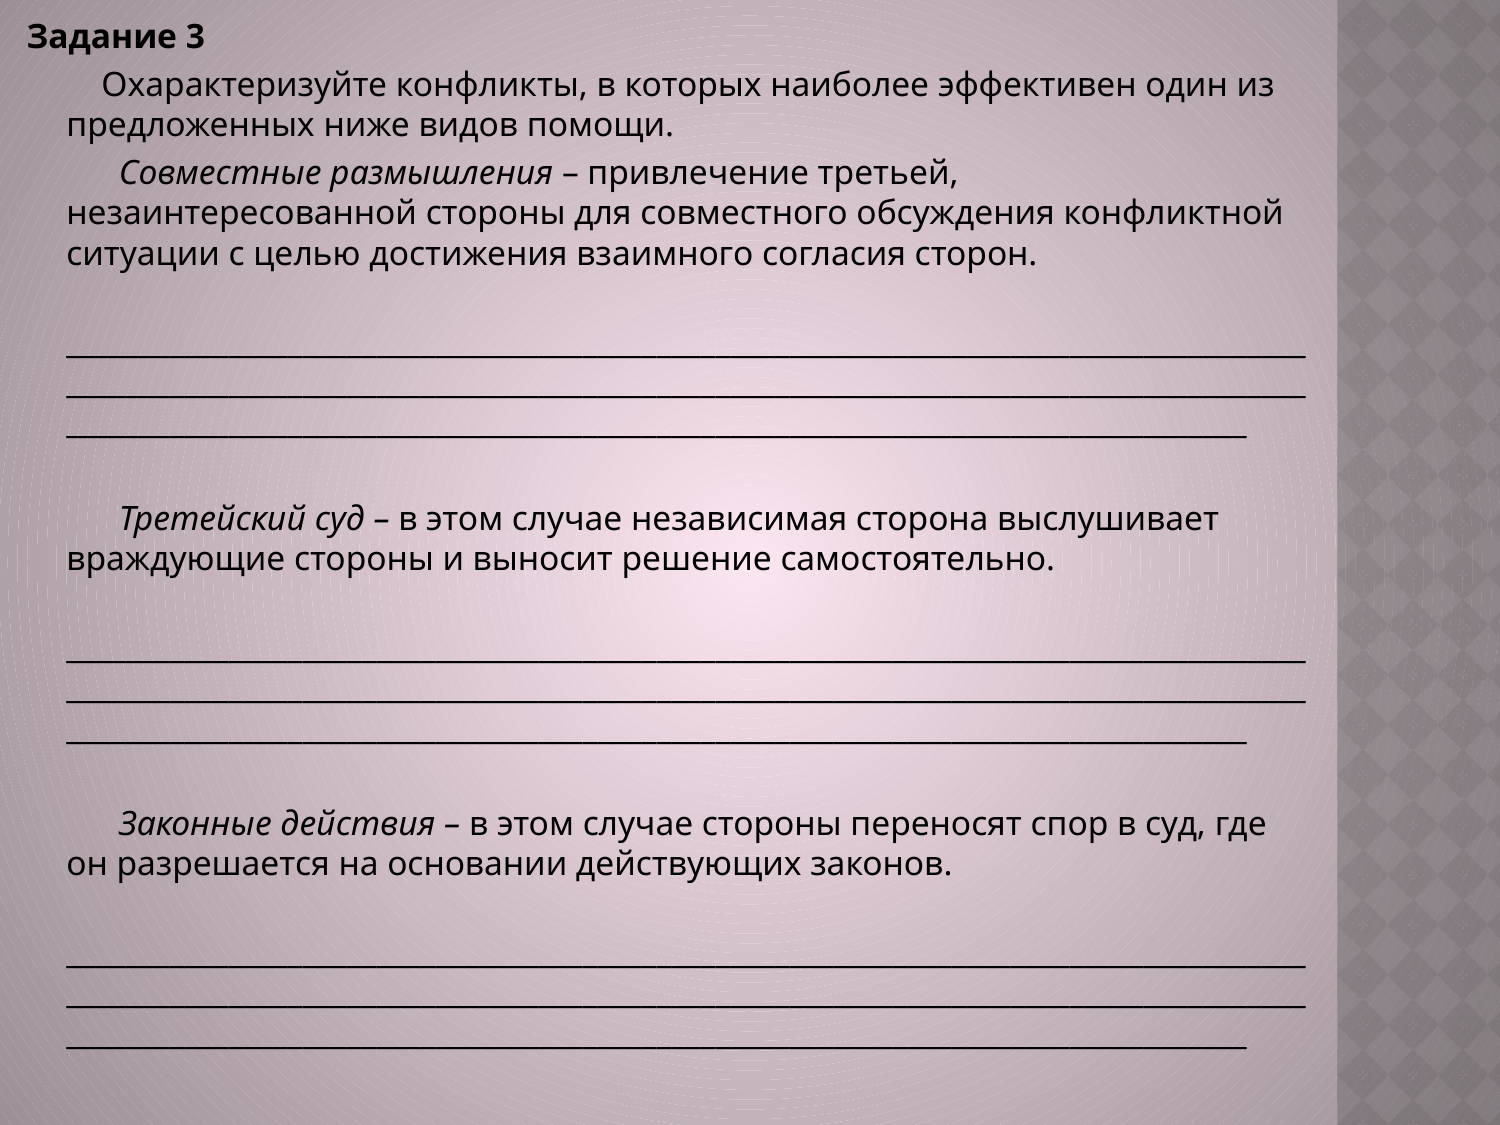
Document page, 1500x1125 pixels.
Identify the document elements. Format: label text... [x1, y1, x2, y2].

list Задание 3 Охарактеризуйте конфликты, в которых наиболее эффективен один из предложенных ниже видов помощи. Совместные размышления – привлечение третьей, незаинтересованной стороны для совместного обсуждения конфликтной ситуации с целью достижения взаимного согласия сторон. ________________________________________________________________________________________________________________________________________________________________________________________________________________________________________________________ Третейский суд – в этом случае независимая сторона выслушивает враждующие стороны и выносит решение самостоятельно. ________________________________________________________________________________________________________________________________________________________________________________________________________________________________________________________ Законные действия – в этом случае стороны переносят спор в суд, где он разрешается на основании действующих законов. ________________________________________________________________________________________________________________________________________________________________________________________________________________________________________________________ [11, 7, 1329, 1114]
